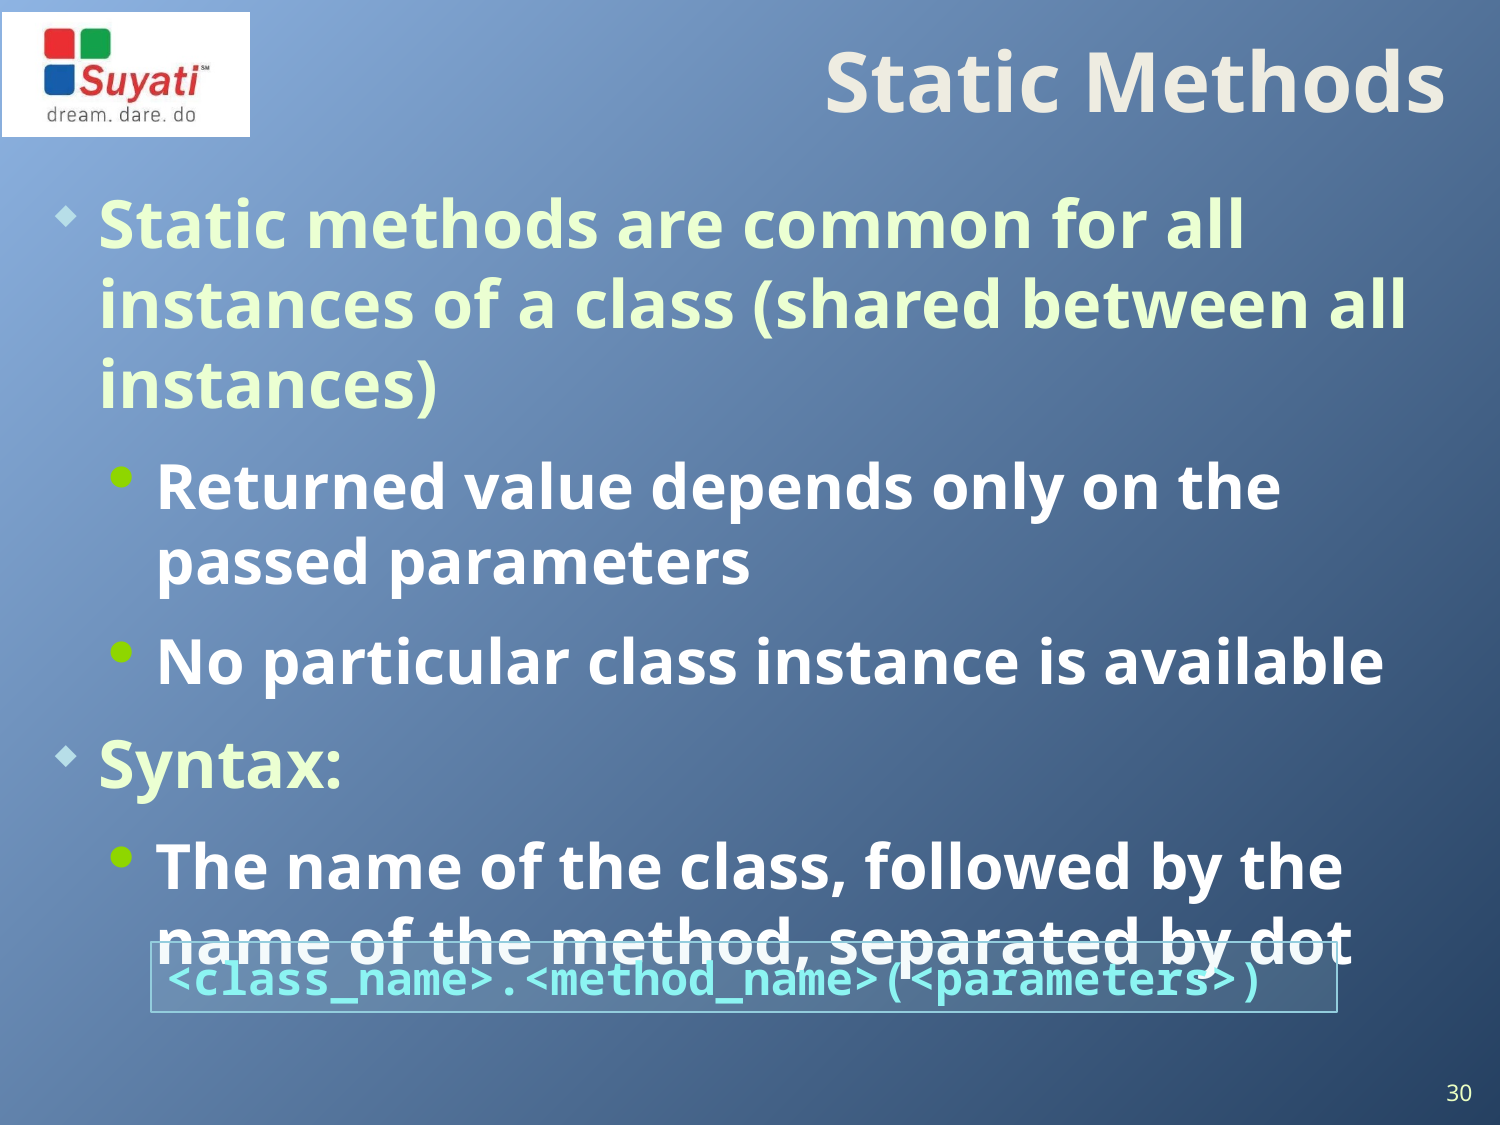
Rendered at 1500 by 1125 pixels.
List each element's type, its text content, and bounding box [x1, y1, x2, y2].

list Static methods are common for all instances of a class (shared between all instances) Returned value depends only on the passed parameters No particular class instance is available Syntax: The name of the class, followed by the name of the method, separated by dot [37, 174, 1463, 1100]
title Static Methods [300, 12, 1463, 163]
slide_number 30 [1412, 1074, 1488, 1113]
text_box <class_name>.<method_name>(<parameters>) [150, 941, 1338, 1012]
picture [2, 12, 250, 137]
